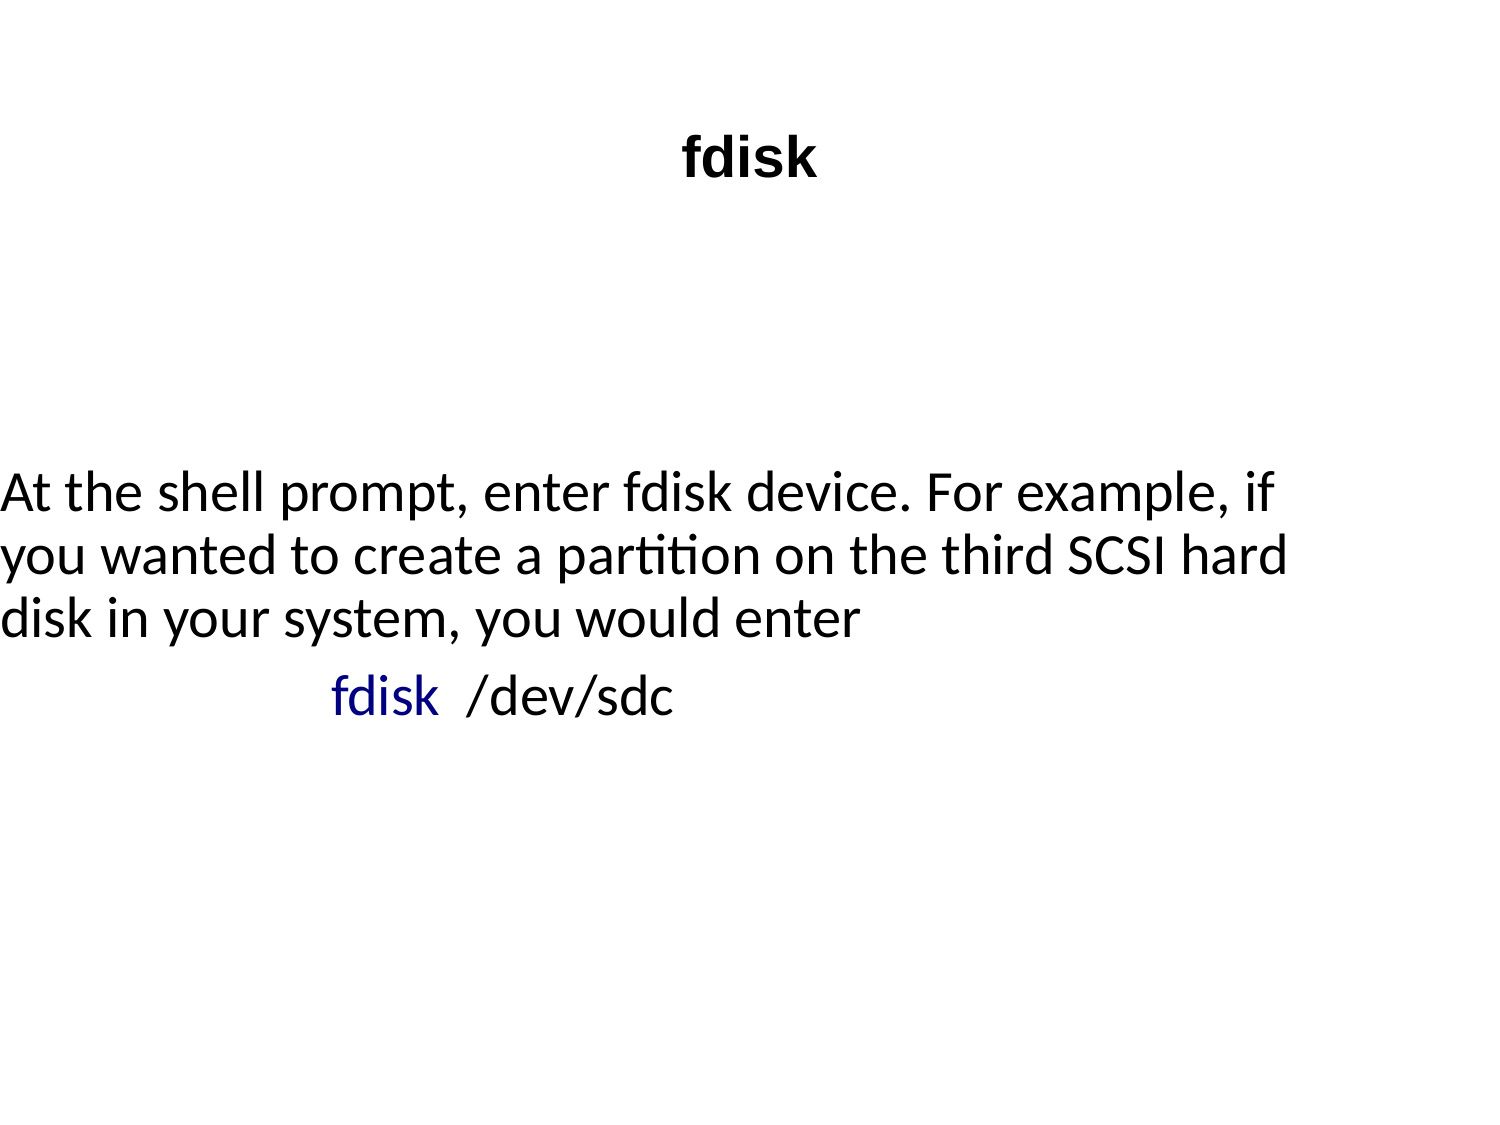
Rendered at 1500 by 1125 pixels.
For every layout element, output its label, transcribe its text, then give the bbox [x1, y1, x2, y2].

title fdisk [75, 45, 1424, 272]
subtitle At the shell prompt, enter fdisk device. For example, if you wanted to create a partition on the third SCSI hard disk in your system, you would enter fdisk /dev/sdc [0, 262, 1349, 1005]
